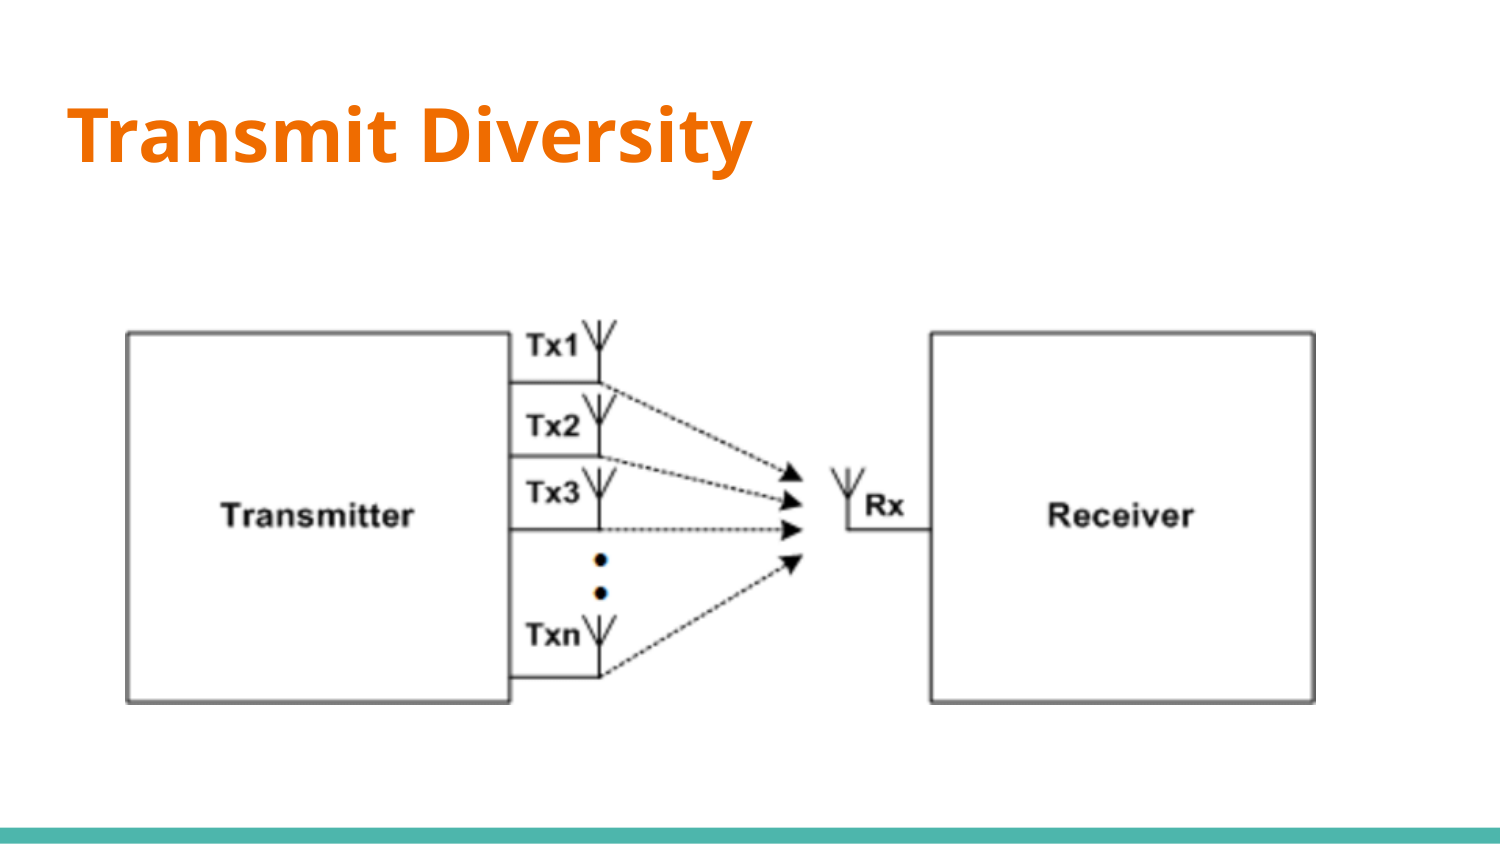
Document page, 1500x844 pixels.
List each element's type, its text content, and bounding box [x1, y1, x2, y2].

title Transmit Diversity [51, 72, 1449, 189]
picture [125, 318, 1317, 705]
